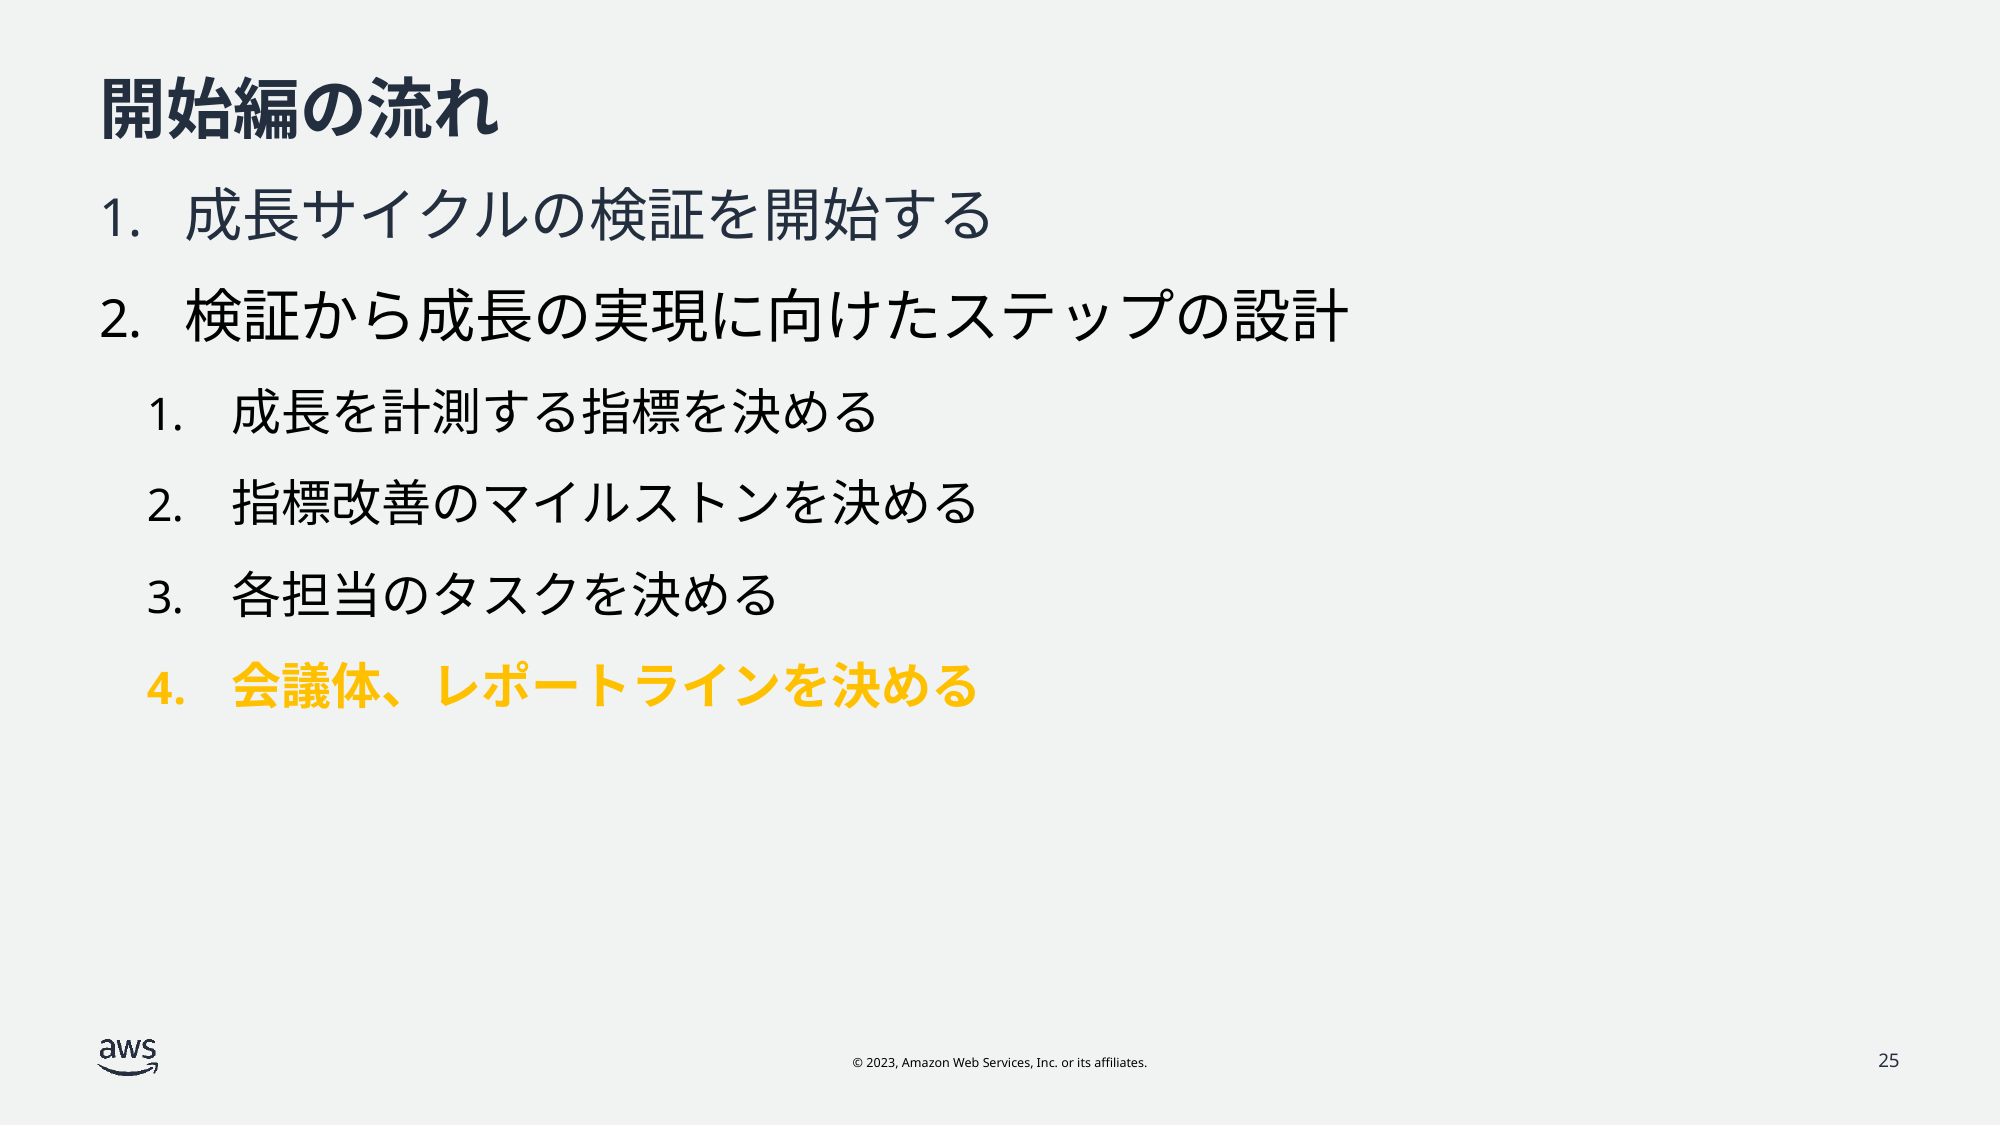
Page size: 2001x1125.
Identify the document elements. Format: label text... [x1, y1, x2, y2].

slide_number 25 [1464, 1031, 1915, 1092]
title 開始編の流れ [99, 68, 1898, 159]
picture [97, 1039, 158, 1076]
list 成長サイクルの検証を開始する 検証から成長の実現に向けたステップの設計 成長を計測する指標を決める 指標改善のマイルストンを決める 各担当のタスクを決める 会議体、レポートラインを決める [99, 178, 1852, 731]
